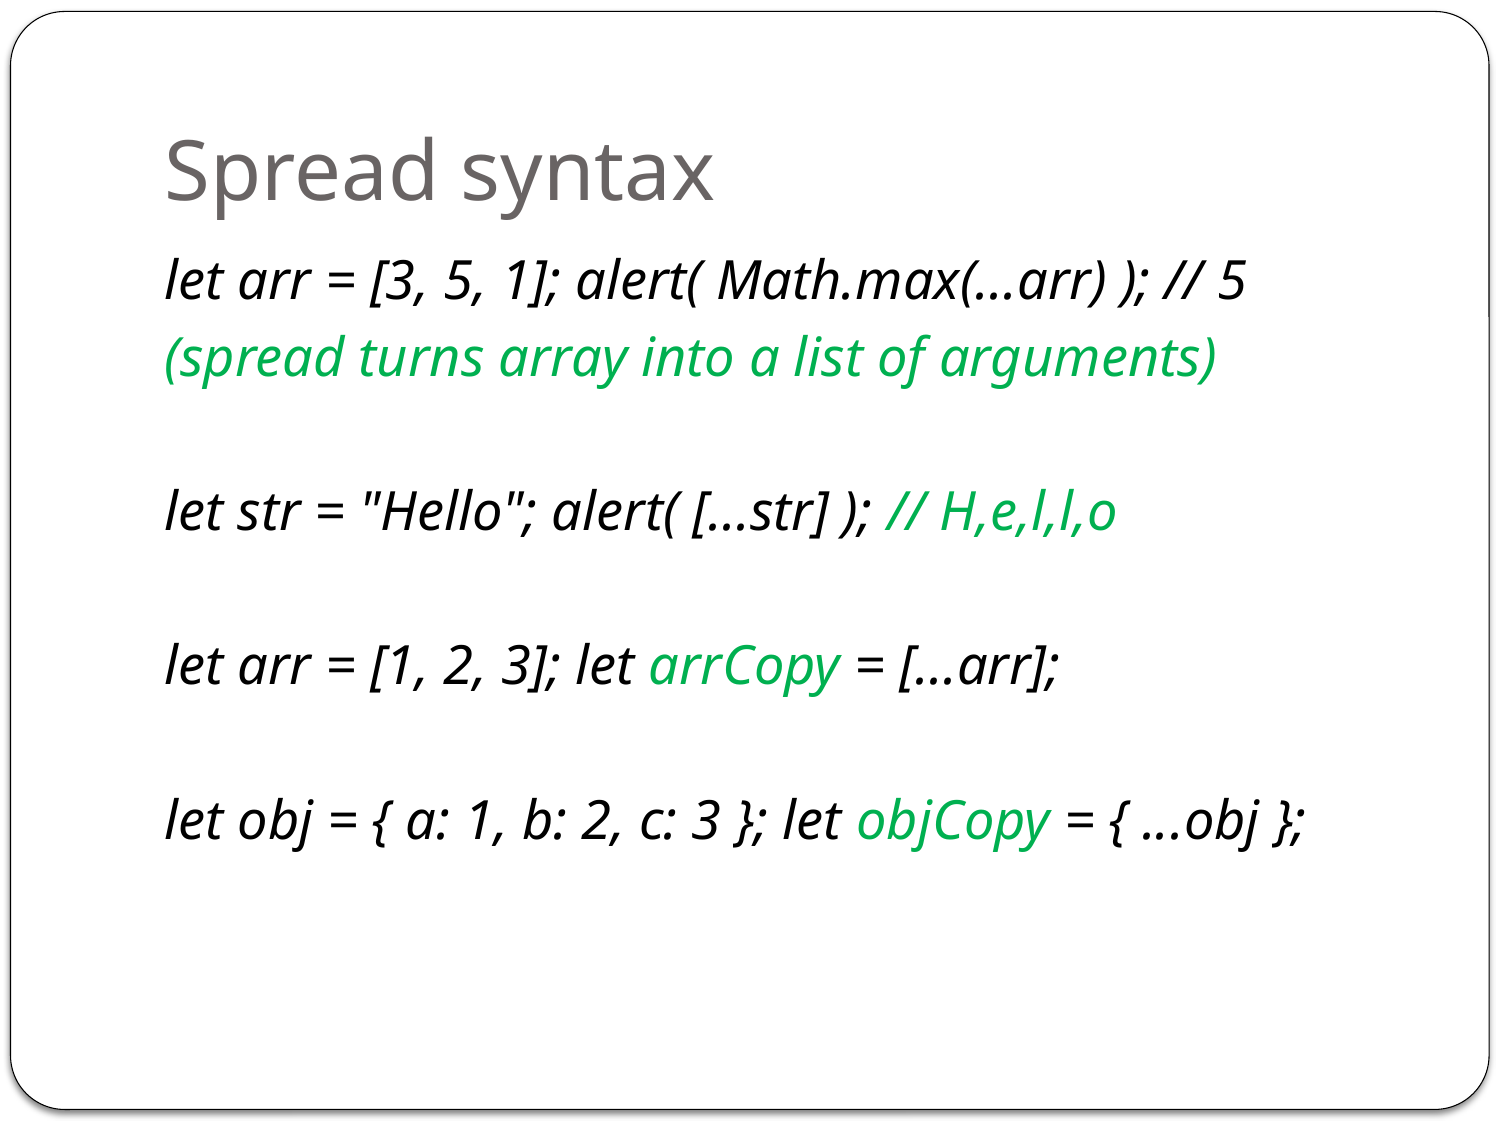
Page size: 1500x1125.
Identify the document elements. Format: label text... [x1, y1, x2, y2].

title Spread syntax [150, 45, 1425, 233]
list let arr = [3, 5, 1]; alert( Math.max(...arr) ); // 5 (spread turns array into a list of arguments) let str = "Hello"; alert( [...str] ); // H,e,l,l,o let arr = [1, 2, 3]; let arrCopy = [...arr]; let obj = { a: 1, b: 2, c: 3 }; let objCopy = { ...obj }; [150, 237, 1425, 988]
